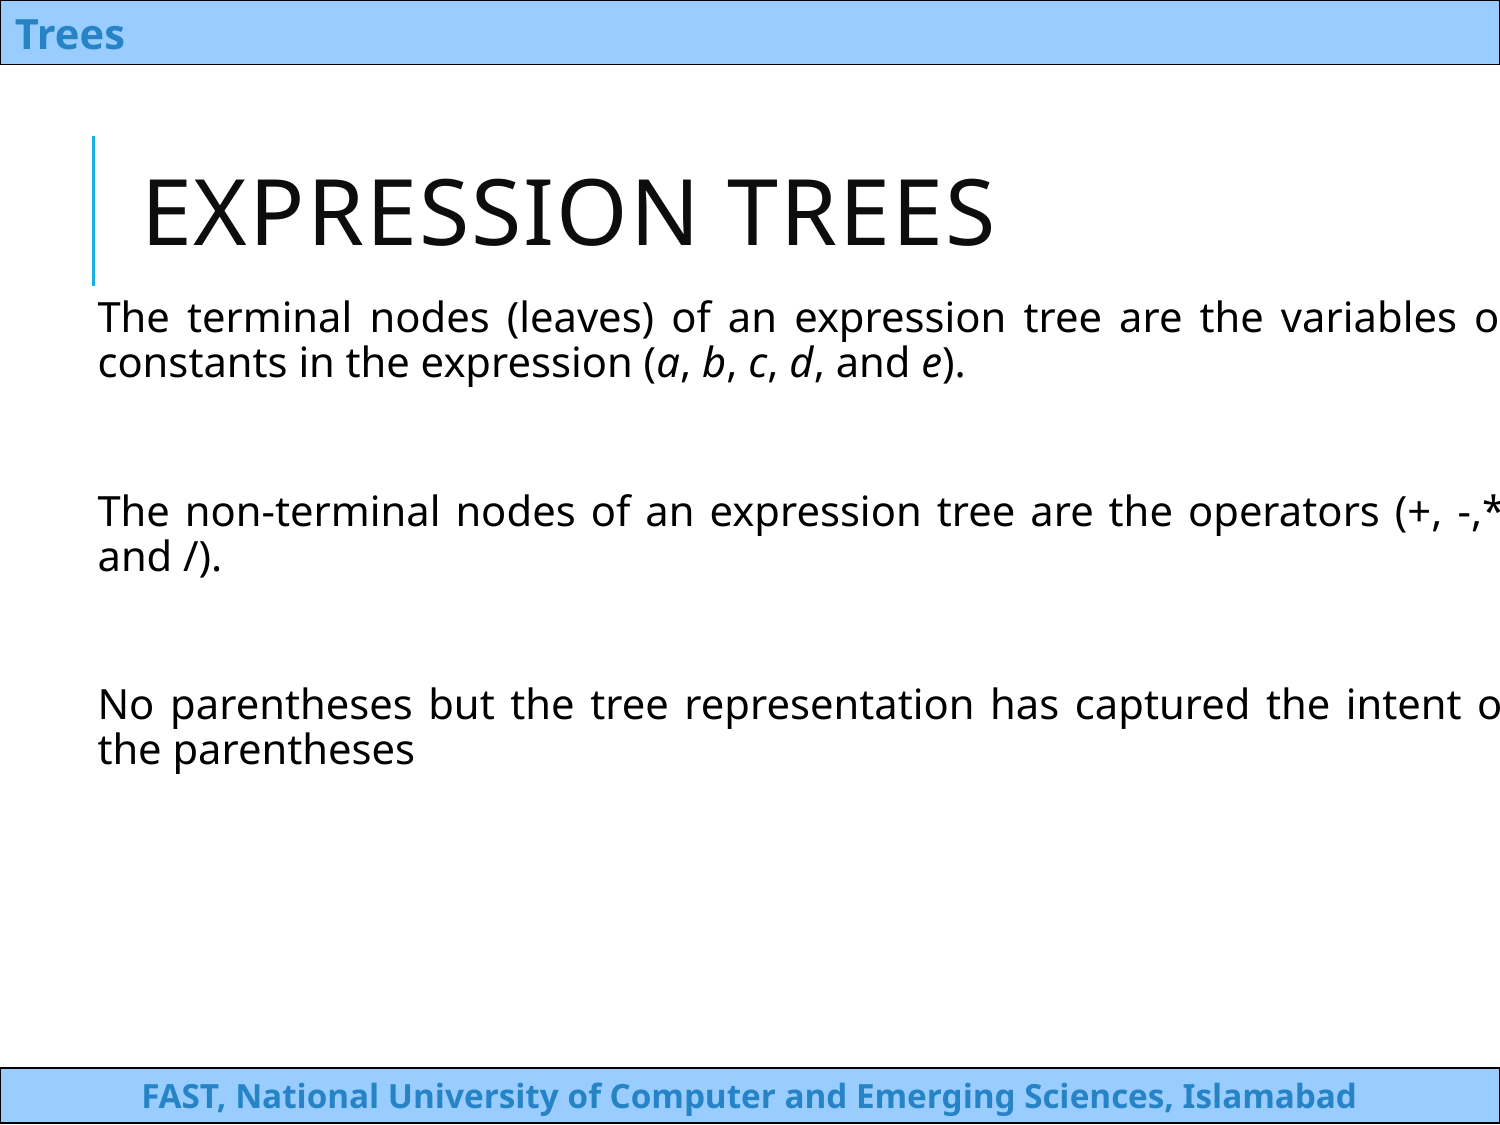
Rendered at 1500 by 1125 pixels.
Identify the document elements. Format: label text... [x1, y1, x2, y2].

list The terminal nodes (leaves) of an expression tree are the variables or constants in the expression (a, b, c, d, and e). The non-terminal nodes of an expression tree are the operators (+, -,*, and /). No parentheses but the tree representation has captured the intent of the parentheses [75, 289, 1500, 1125]
title Expression Trees [126, 96, 1322, 289]
